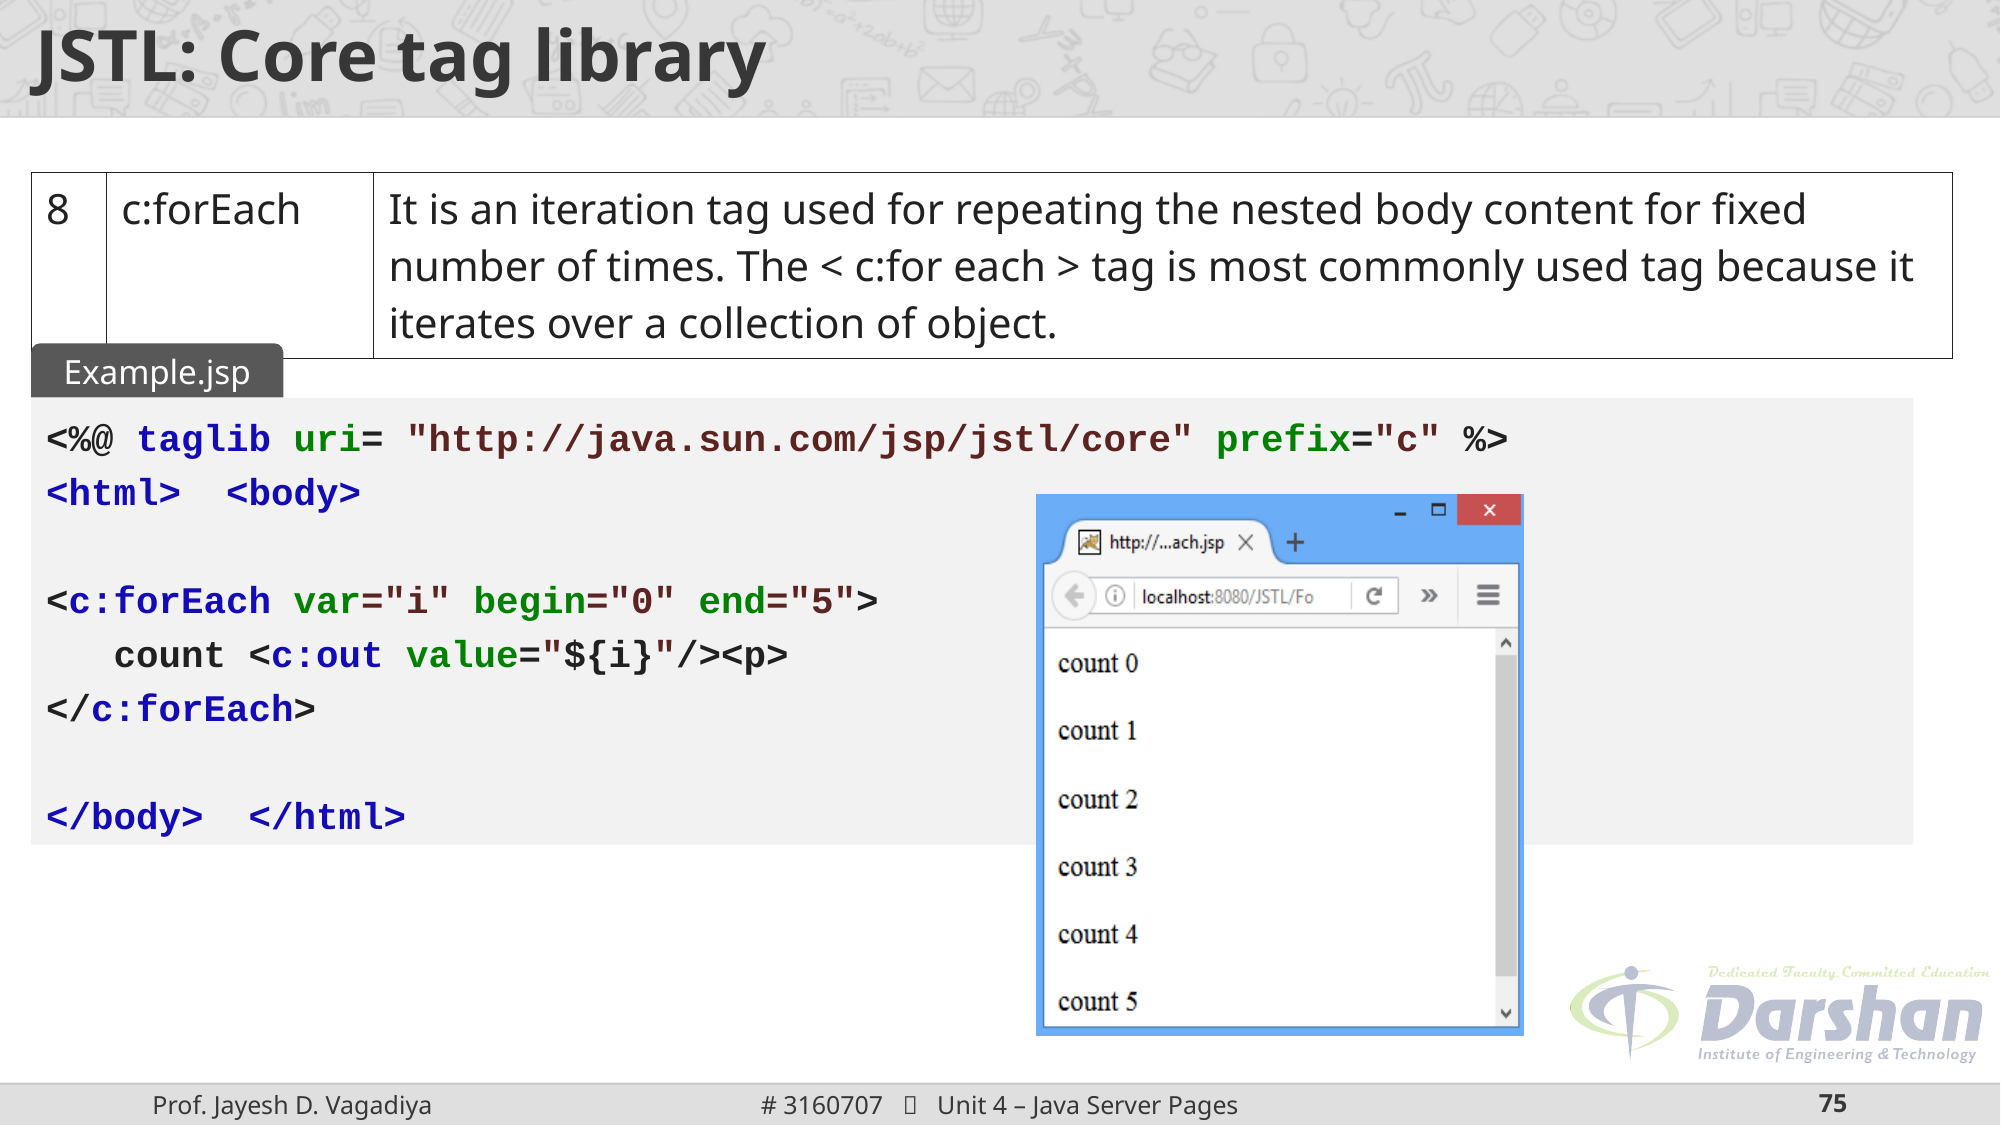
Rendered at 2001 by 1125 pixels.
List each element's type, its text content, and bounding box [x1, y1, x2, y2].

text_box Example.jsp [30, 342, 285, 399]
picture [1036, 494, 1524, 1036]
table_header It is an iteration tag used for repeating the nested body content for fixed number of times. The < c:for each > tag is most commonly used tag because it iterates over a collection of object. [374, 173, 1952, 358]
text_box <%@ taglib uri= "http://java.sun.com/jsp/jstl/core" prefix="c" %> <html> <body> <c:forEach var="i" begin="0" end="5"> count <c:out value="${i}"/><p> </c:forEach> </body> </html> [31, 398, 1914, 845]
table_header c:forEach [107, 173, 373, 358]
title JSTL: Core tag library [0, 0, 2000, 117]
table_header Map containing header names to corresponding array of string values. [1570, 966, 1990, 1063]
table_header 8 [32, 173, 106, 345]
